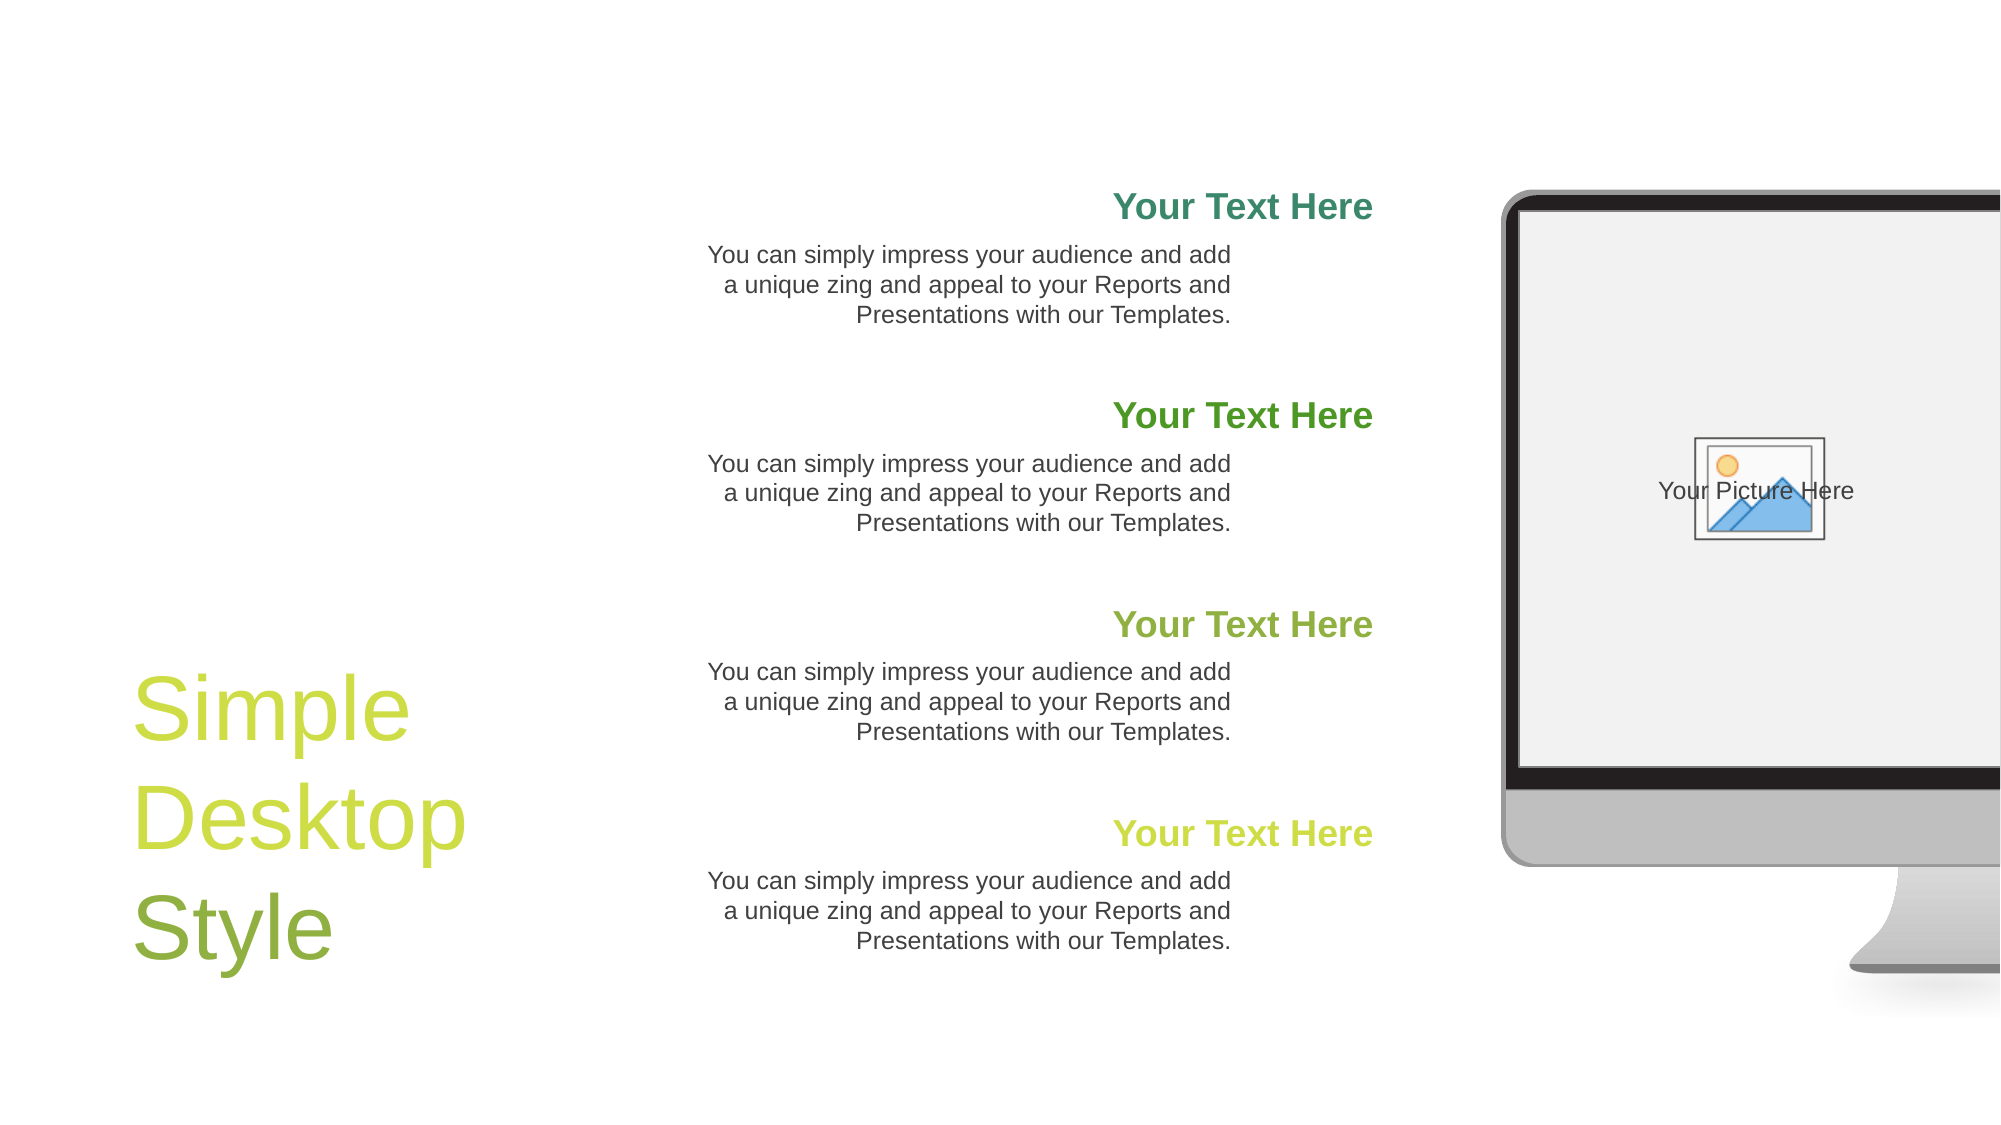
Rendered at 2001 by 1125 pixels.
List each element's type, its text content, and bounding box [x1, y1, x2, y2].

text_box Simple Desktop Style [72, 642, 546, 984]
text_box Your Text Here [1072, 175, 1389, 235]
text_box You can simply impress your audience and add a unique zing and appeal to your Reports and Presentations with our Templates. [674, 857, 1247, 962]
text_box You can simply impress your audience and add a unique zing and appeal to your Reports and Presentations with our Templates. [674, 230, 1247, 336]
text_box Your Text Here [1072, 592, 1389, 653]
text_box Your Text Here [1072, 383, 1389, 444]
text_box Your Text Here [1072, 801, 1389, 861]
text_box You can simply impress your audience and add a unique zing and appeal to your Reports and Presentations with our Templates. [674, 648, 1247, 753]
text_box You can simply impress your audience and add a unique zing and appeal to your Reports and Presentations with our Templates. [674, 439, 1247, 545]
picture [1520, 211, 2000, 767]
